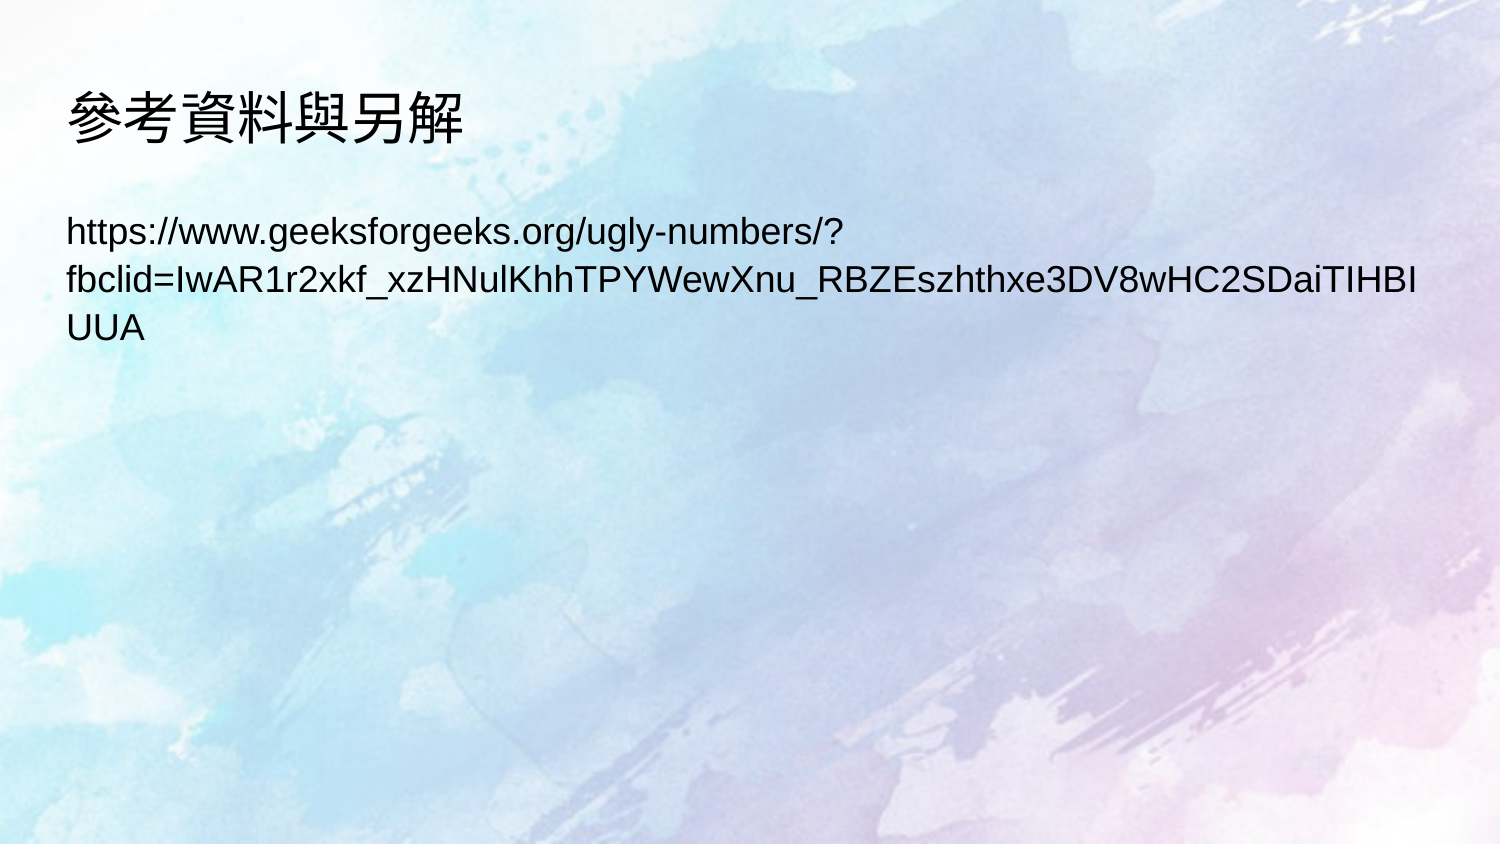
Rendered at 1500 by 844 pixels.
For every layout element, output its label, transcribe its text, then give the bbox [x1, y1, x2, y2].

list https://www.geeksforgeeks.org/ugly-numbers/?fbclid=IwAR1r2xkf_xzHNulKhhTPYWewXnu_RBZEszhthxe3DV8wHC2SDaiTIHBIUUA [51, 189, 1449, 750]
title 參考資料與另解 [51, 72, 1449, 167]
picture [0, 0, 1500, 844]
